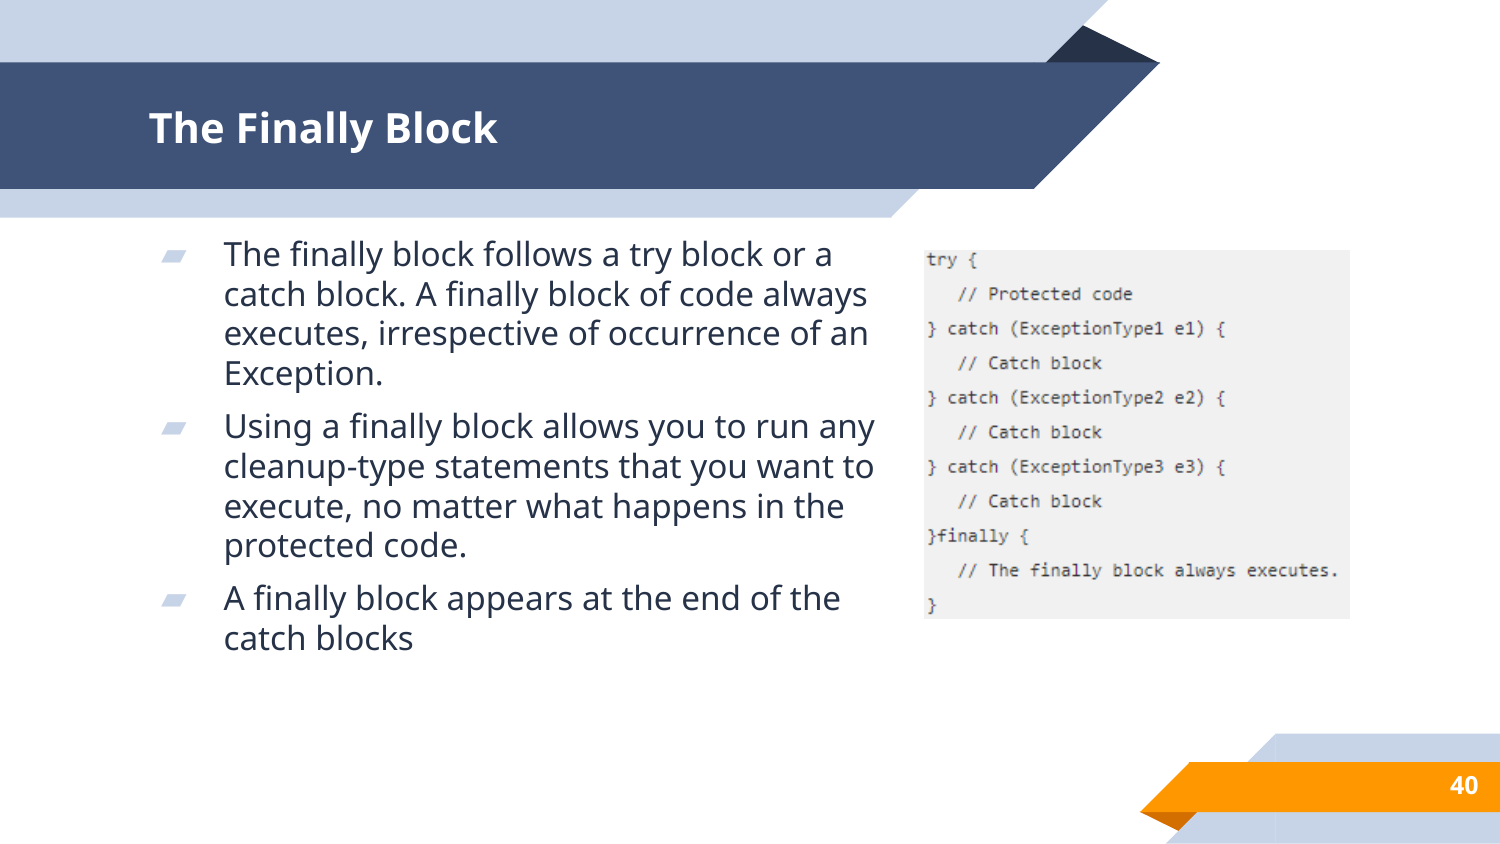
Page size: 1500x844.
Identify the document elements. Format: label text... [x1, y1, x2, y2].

picture [924, 250, 1351, 619]
title The Finally Block [133, 64, 1035, 190]
slide_number 40 [1249, 760, 1494, 813]
list The finally block follows a try block or a catch block. A finally block of code always executes, irrespective of occurrence of an Exception. Using a finally block allows you to run any cleanup-type statements that you want to execute, no matter what happens in the protected code. A finally block appears at the end of the catch blocks [133, 217, 925, 734]
